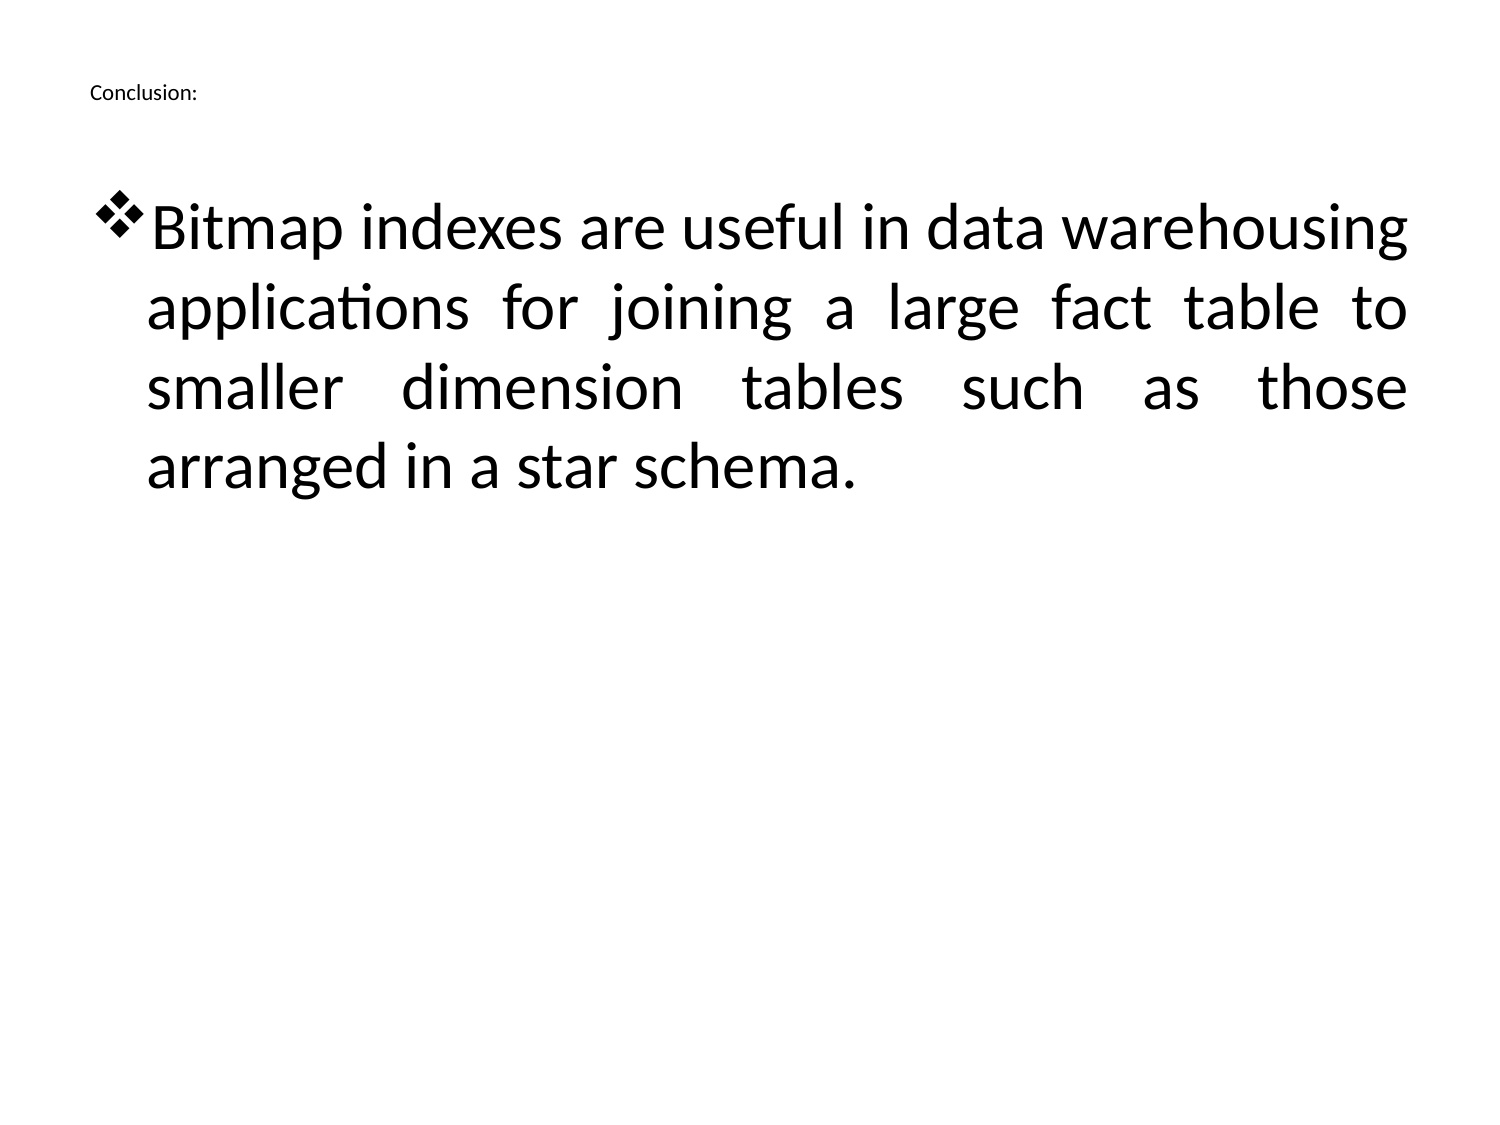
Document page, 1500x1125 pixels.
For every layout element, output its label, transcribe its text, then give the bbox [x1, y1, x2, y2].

list Bitmap indexes are useful in data warehousing applications for joining a large fact table to smaller dimension tables such as those arranged in a star schema. [75, 174, 1425, 1005]
title Conclusion: [75, 70, 1425, 113]
